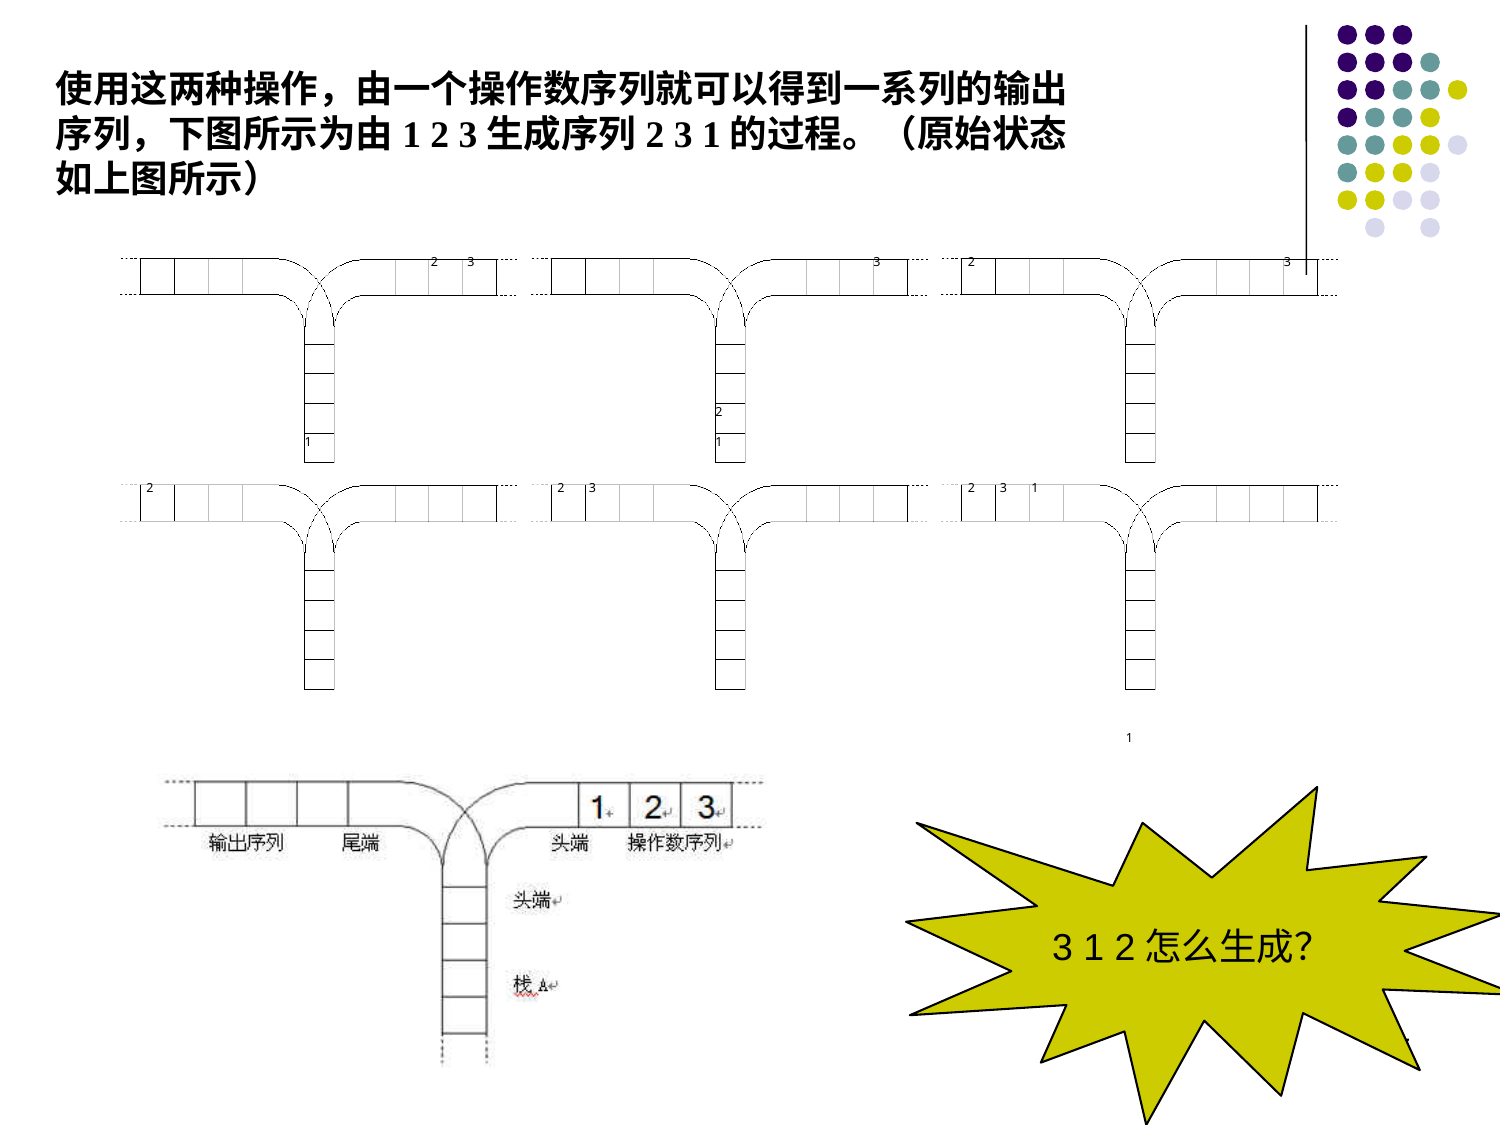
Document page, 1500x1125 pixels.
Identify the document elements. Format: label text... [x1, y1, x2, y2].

slide_number 7 [1074, 1033, 1140, 1100]
picture [147, 763, 786, 1077]
text_box 3 1 2怎么生成？ [906, 820, 1500, 1125]
text_box 使用这两种操作，由一个操作数序列就可以得到一系列的输出序列，下图所示为由1 2 3生成序列2 3 1的过程。（原始状态如上图所示） [41, 12, 1105, 252]
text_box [100, 231, 1364, 820]
slide_number 7 [1161, 1025, 1425, 1100]
